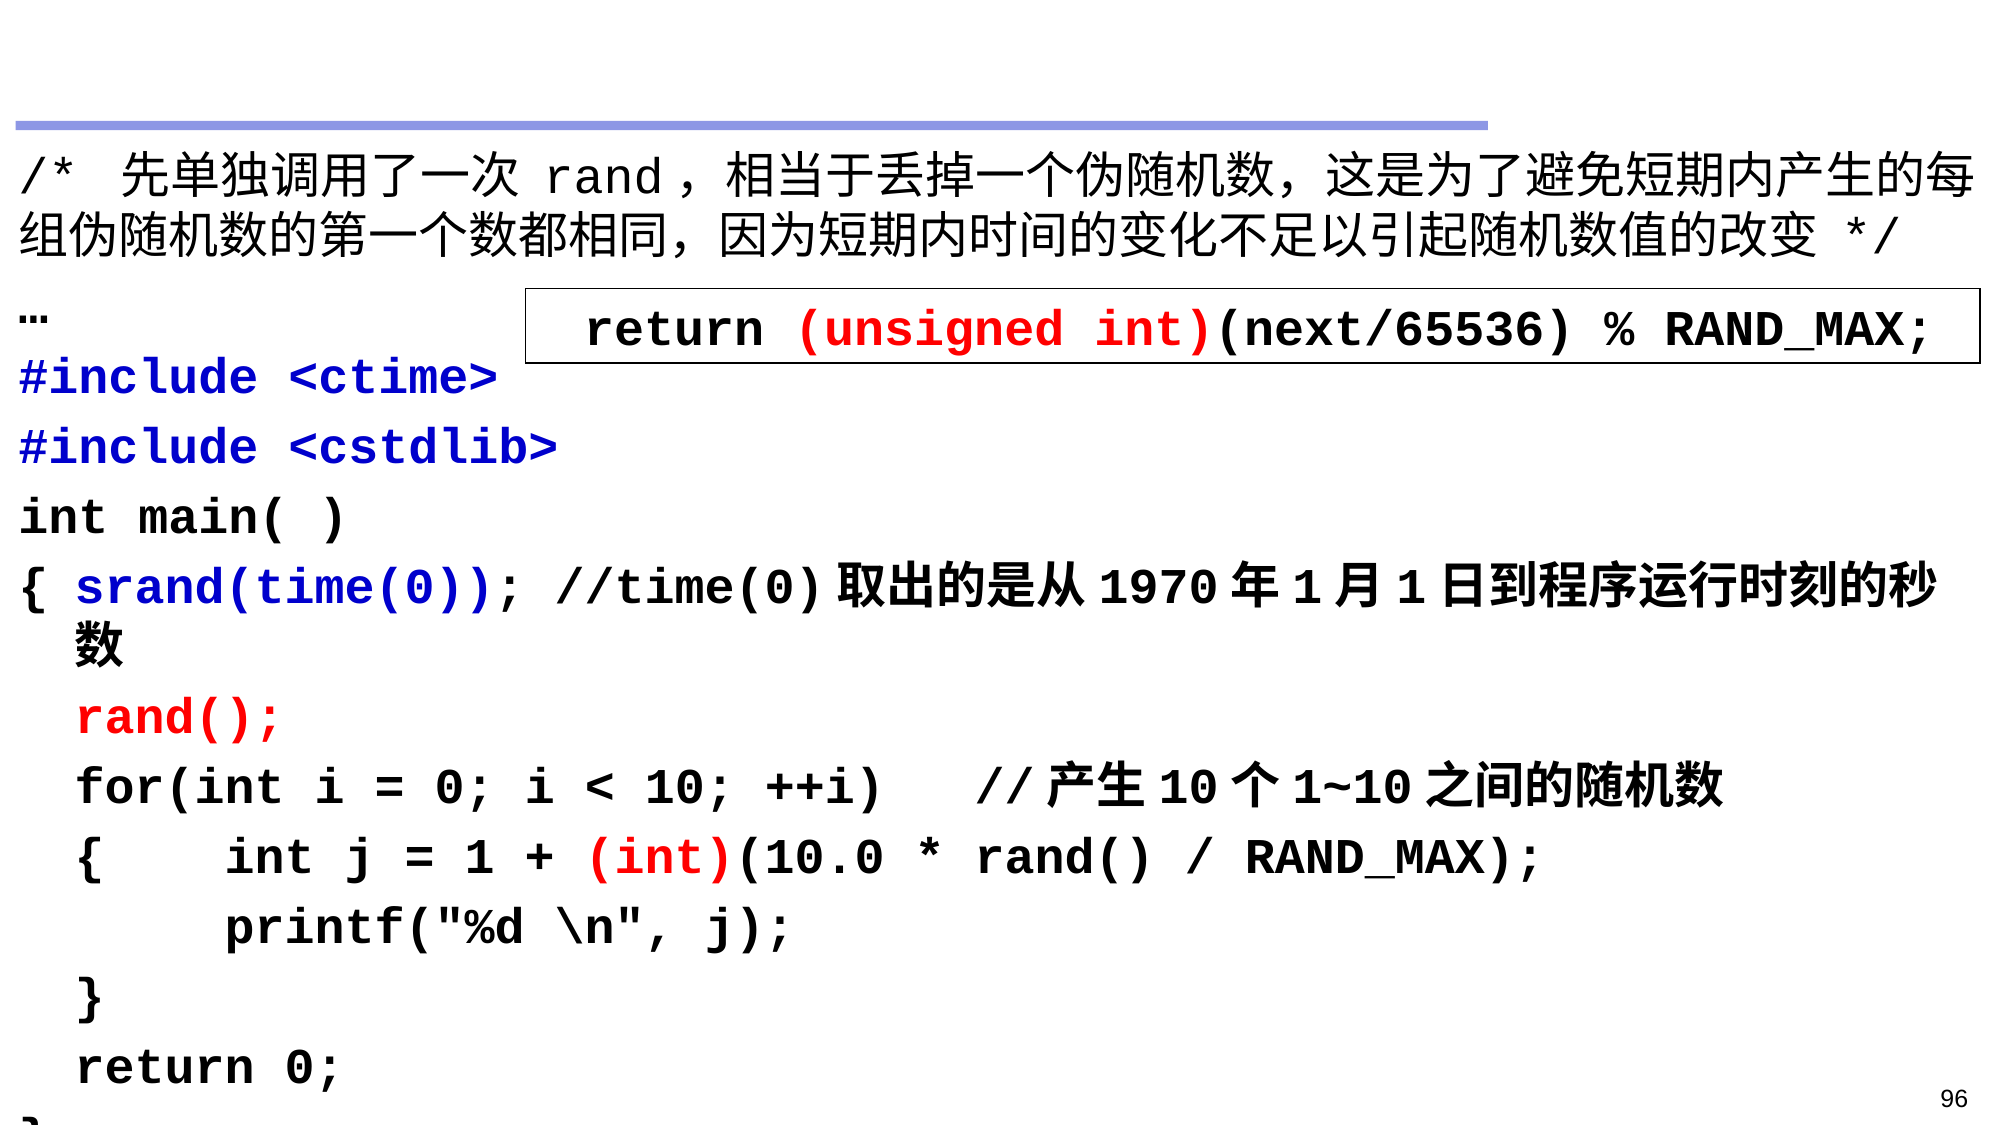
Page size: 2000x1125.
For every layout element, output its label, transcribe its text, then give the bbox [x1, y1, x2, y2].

text_box 96 [1786, 1074, 1984, 1113]
text_box return (unsigned int)(next/65536) % RAND_MAX; [525, 288, 1981, 364]
list /* 先单独调用了一次 rand，相当于丢掉一个伪随机数，这是为了避免短期内产生的每组伪随机数的第一个数都相同，因为短期内时间的变化不足以引起随机数值的改变 */ … #include <ctime> #include <cstdlib> int main( ) { srand(time(0)); //time(0)取出的是从1970年1月1日到程序运行时刻的秒数 rand(); for(int i = 0; i < 10; ++i) //产生10个1~10之间的随机数 { int j = 1 + (int)(10.0 * rand() / RAND_MAX); printf("%d \n", j); } return 0; } [15, 141, 1984, 1118]
